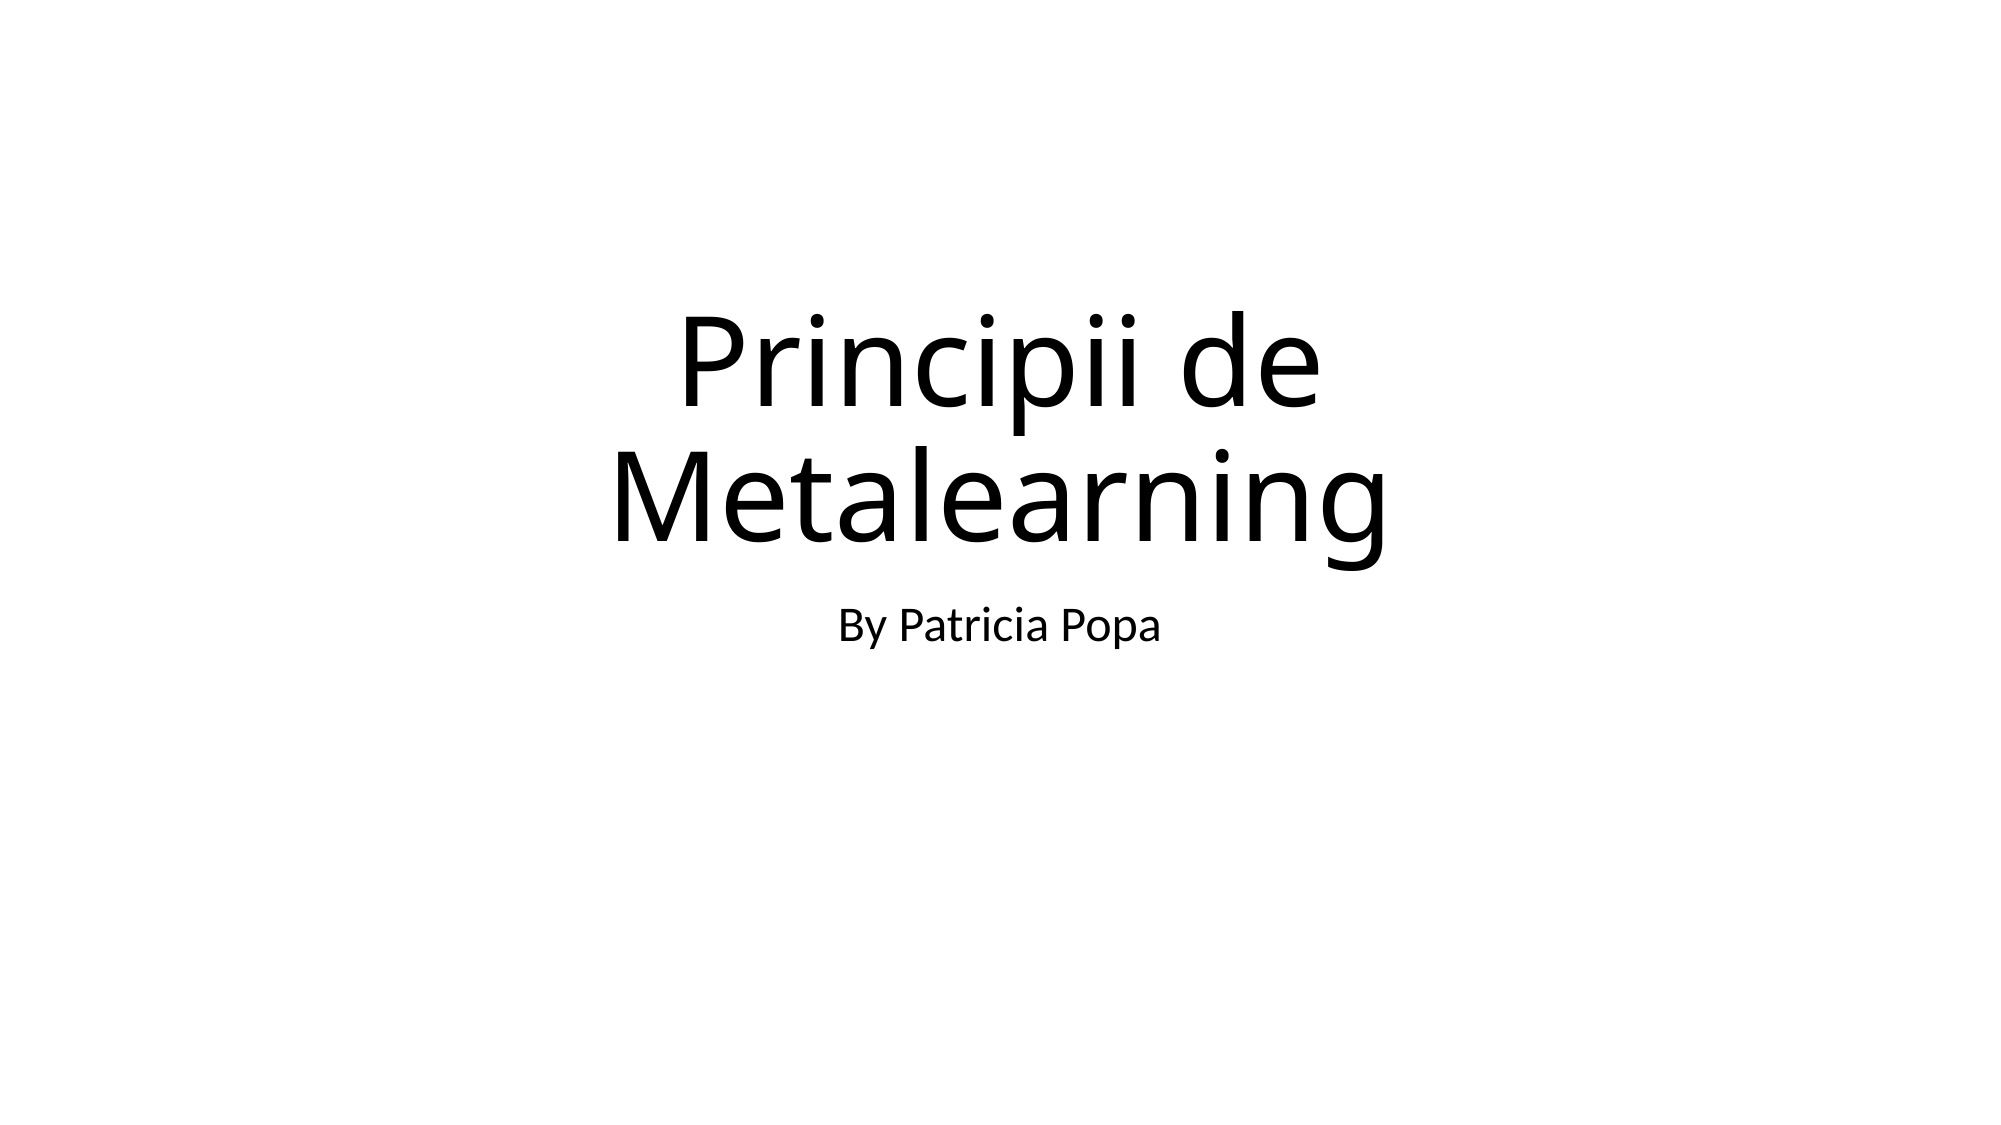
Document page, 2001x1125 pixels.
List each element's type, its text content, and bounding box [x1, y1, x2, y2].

title Principii de Metalearning [249, 184, 1750, 576]
subtitle By Patricia Popa [249, 590, 1750, 863]
